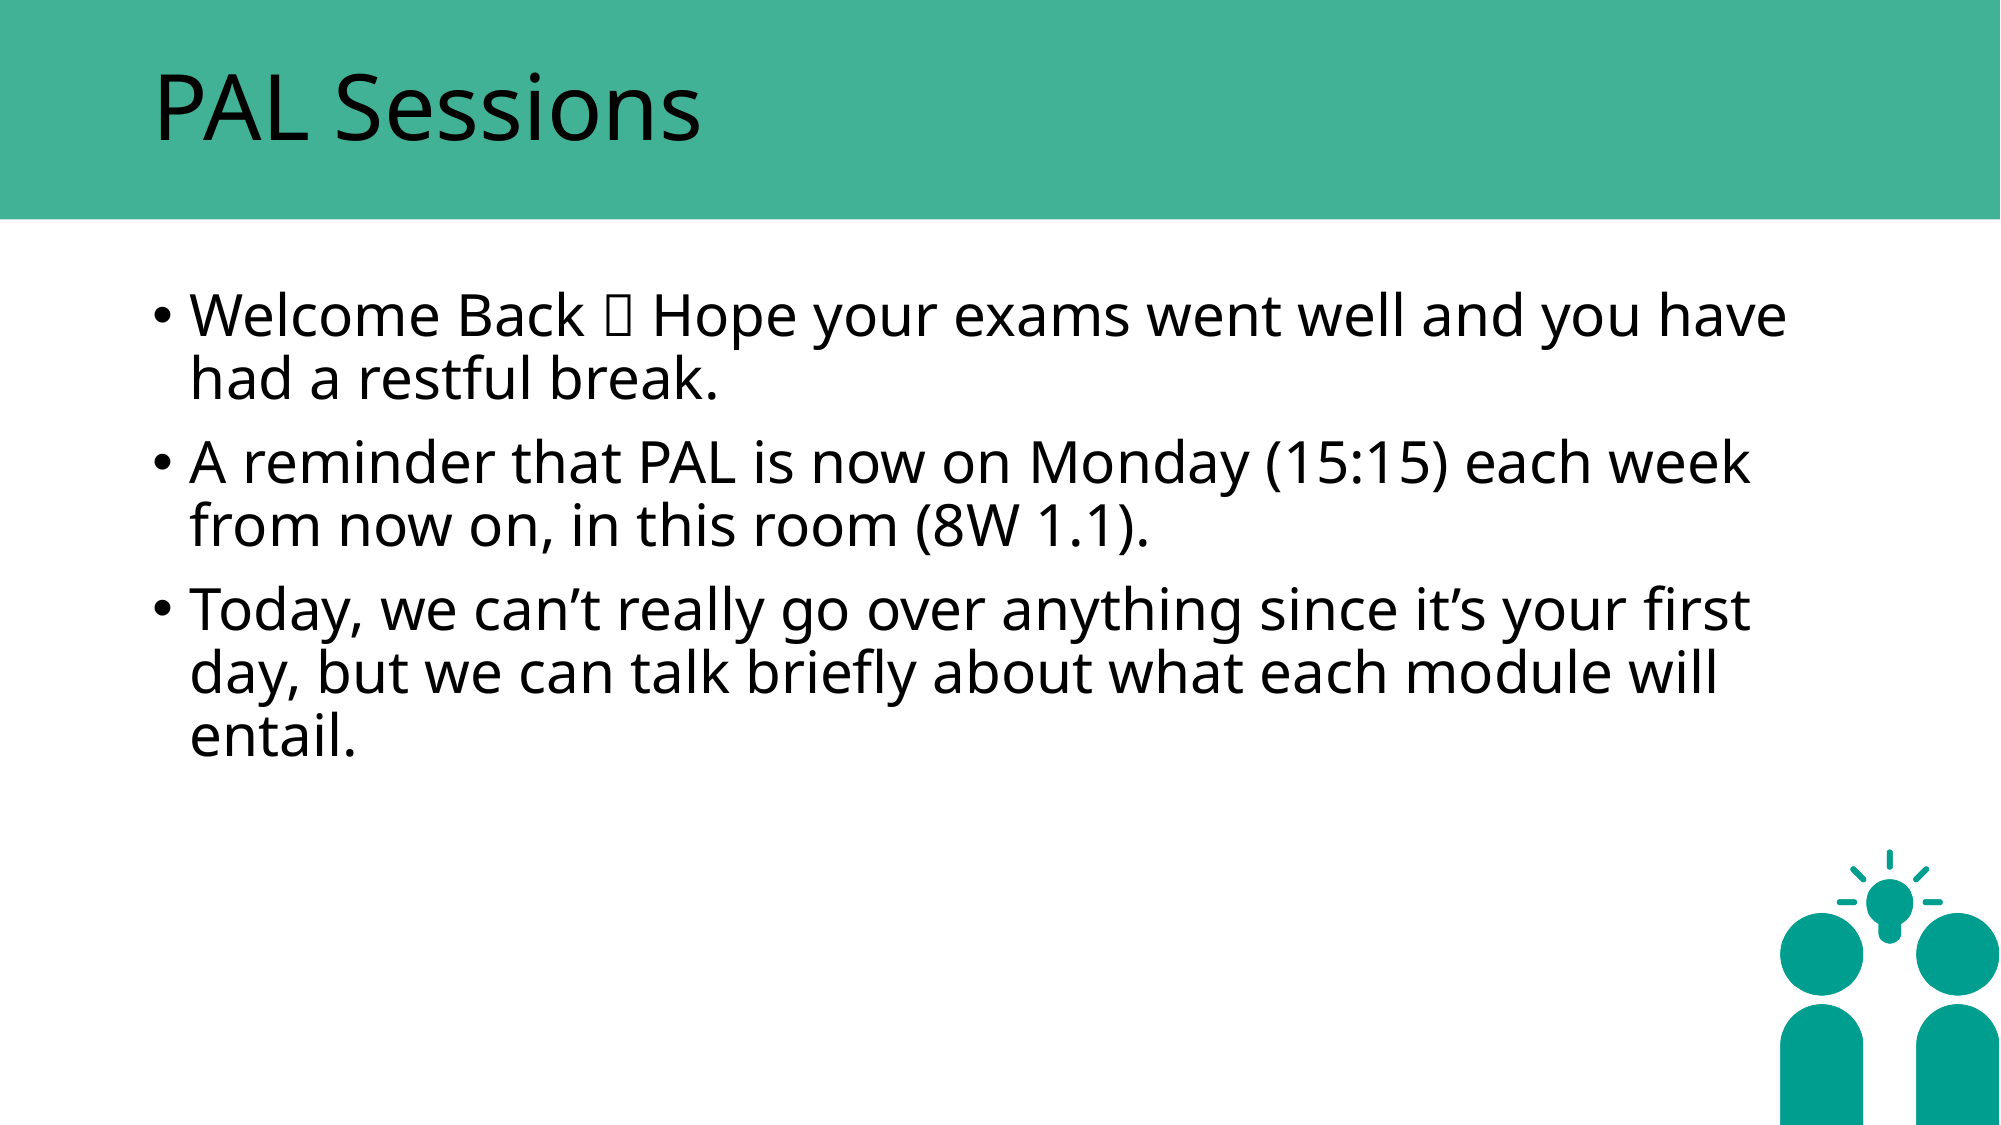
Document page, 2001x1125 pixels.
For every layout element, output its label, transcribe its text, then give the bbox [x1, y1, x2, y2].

picture [1779, 849, 2000, 1125]
list Welcome Back  Hope your exams went well and you have had a restful break. A reminder that PAL is now on Monday (15:15) each week from now on, in this room (8W 1.1). Today, we can’t really go over anything since it’s your first day, but we can talk briefly about what each module will entail. [137, 278, 1863, 858]
title PAL Sessions [137, 2, 1863, 220]
